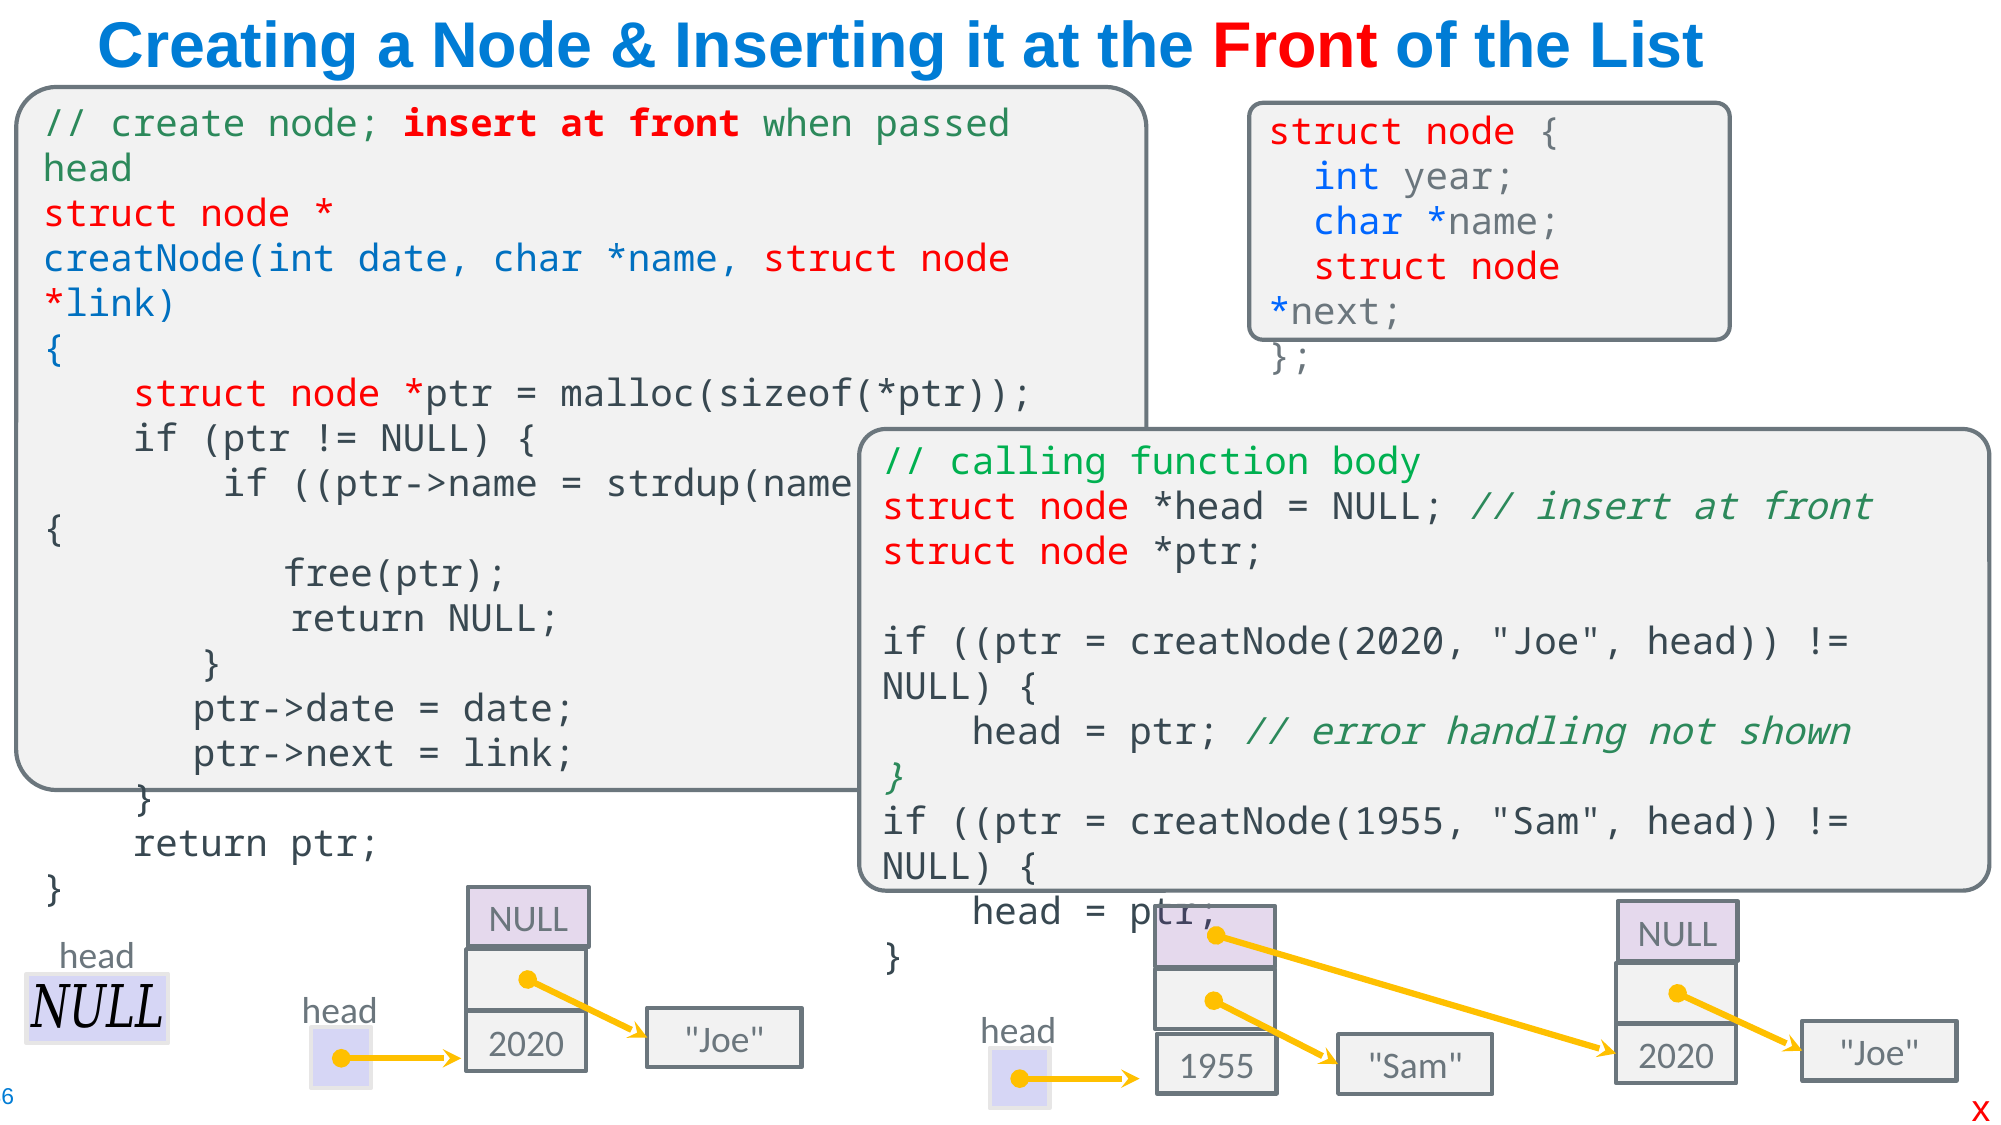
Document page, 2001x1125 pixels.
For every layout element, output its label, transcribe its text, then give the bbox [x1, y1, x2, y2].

text_box // create node; insert at front when passed head struct node * creatNode(int date, char *name, struct node *link) { struct node *ptr = malloc(sizeof(*ptr)); if (ptr != NULL) { if ((ptr->name = strdup(name)) == NULL) { free(ptr); return NULL; } ptr->date = date; ptr->next = link; } return ptr; } [16, 86, 1147, 791]
title Creating a Node & Inserting it at the Front of the List [82, 19, 1808, 90]
text_box x [1956, 1076, 2000, 1125]
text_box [28, 923, 166, 1042]
text_box // calling function body struct node *head = NULL; // insert at front struct node *ptr; if ((ptr = creatNode(2020, "Joe", head)) != NULL) { head = ptr; // error handling not shown } if ((ptr = creatNode(1955, "Sam", head)) != NULL) { head = ptr; } [859, 428, 1990, 891]
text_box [279, 886, 802, 1088]
text_box struct node { int year; char *name; struct node *next; }; [1249, 102, 1730, 340]
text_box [958, 901, 1957, 1109]
